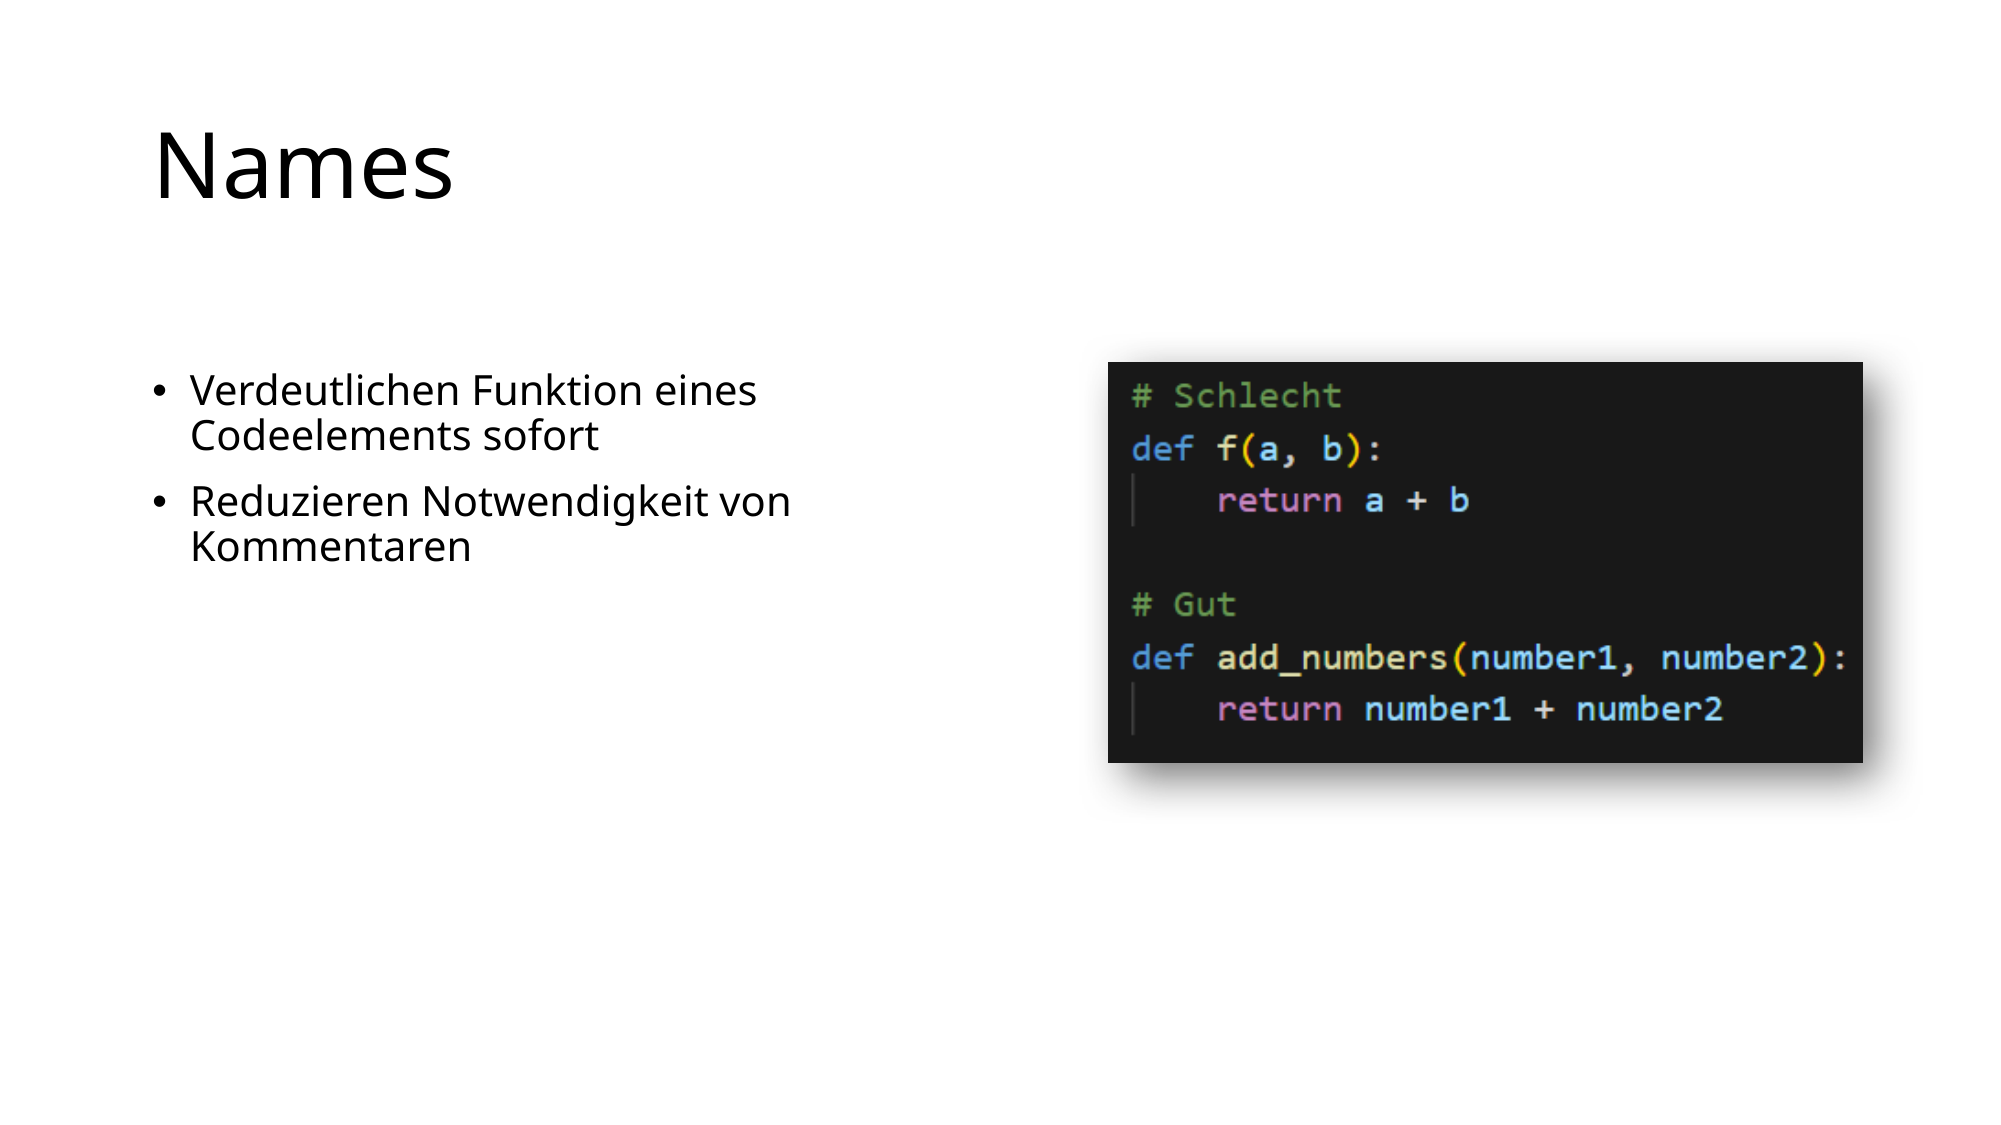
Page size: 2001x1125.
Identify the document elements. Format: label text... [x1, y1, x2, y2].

list Verdeutlichen Funktion eines Codeelements sofort Reduzieren Notwendigkeit von Kommentaren [137, 362, 1000, 1076]
title Names [137, 59, 1863, 278]
picture [1108, 361, 1863, 764]
